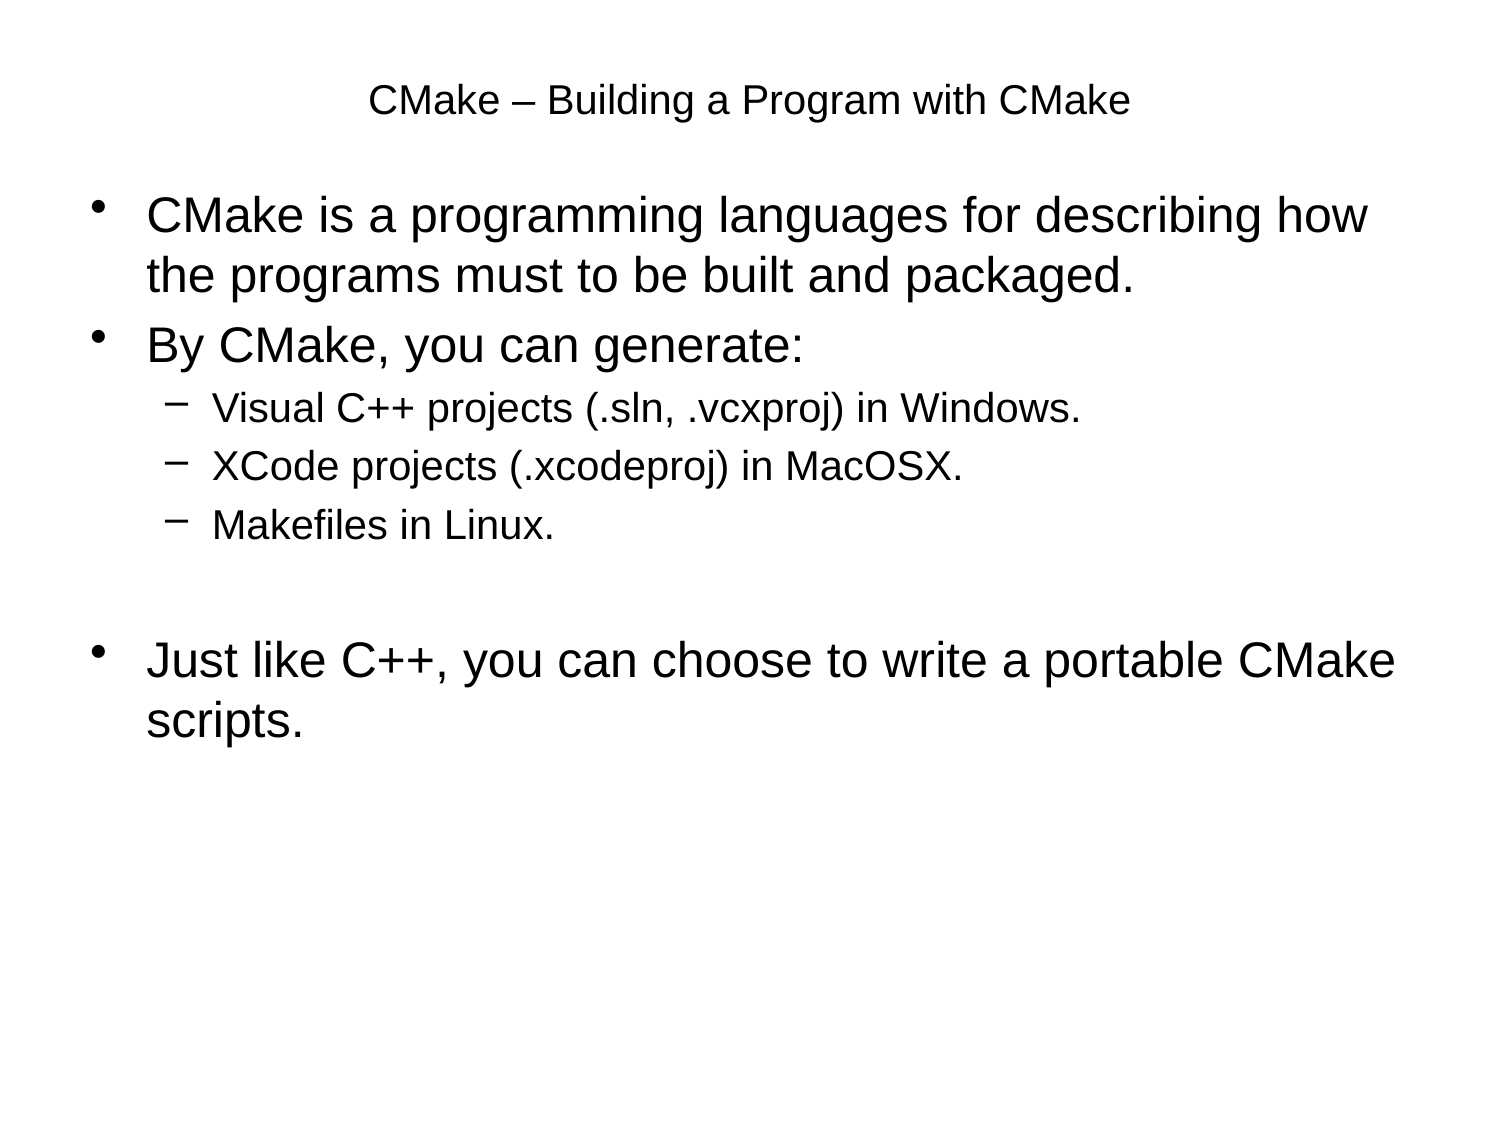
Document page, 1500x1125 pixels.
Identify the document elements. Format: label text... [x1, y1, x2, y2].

title CMake – Building a Program with CMake [75, 45, 1425, 150]
list CMake is a programming languages for describing how the programs must to be built and packaged. By CMake, you can generate: Visual C++ projects (.sln, .vcxproj) in Windows. XCode projects (.xcodeproj) in MacOSX. Makefiles in Linux. Just like C++, you can choose to write a portable CMake scripts. [75, 174, 1425, 1005]
